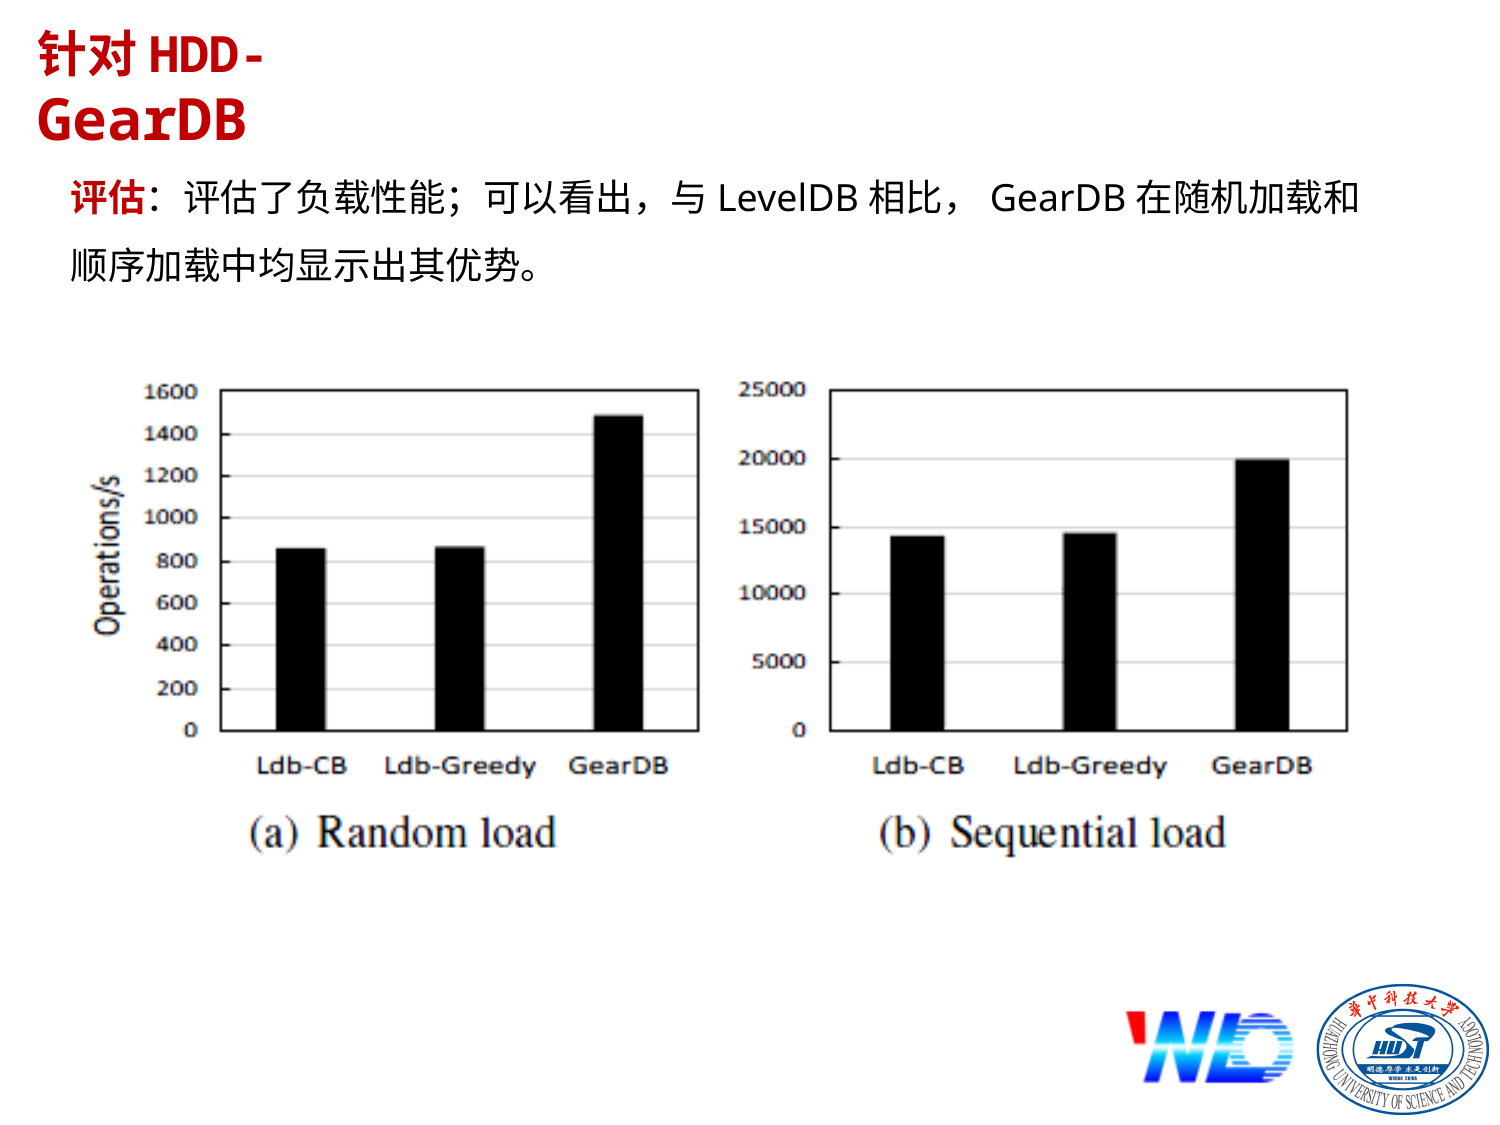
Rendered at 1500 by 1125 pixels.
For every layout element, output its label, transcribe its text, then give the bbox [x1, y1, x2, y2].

picture [48, 331, 1388, 897]
picture [1121, 972, 1500, 1125]
text_box 针对HDD-GearDB [23, 14, 484, 160]
text_box 评估：评估了负载性能；可以看出，与LevelDB相比，GearDB在随机加载和顺序加载中均显示出其优势。 [55, 144, 1381, 294]
